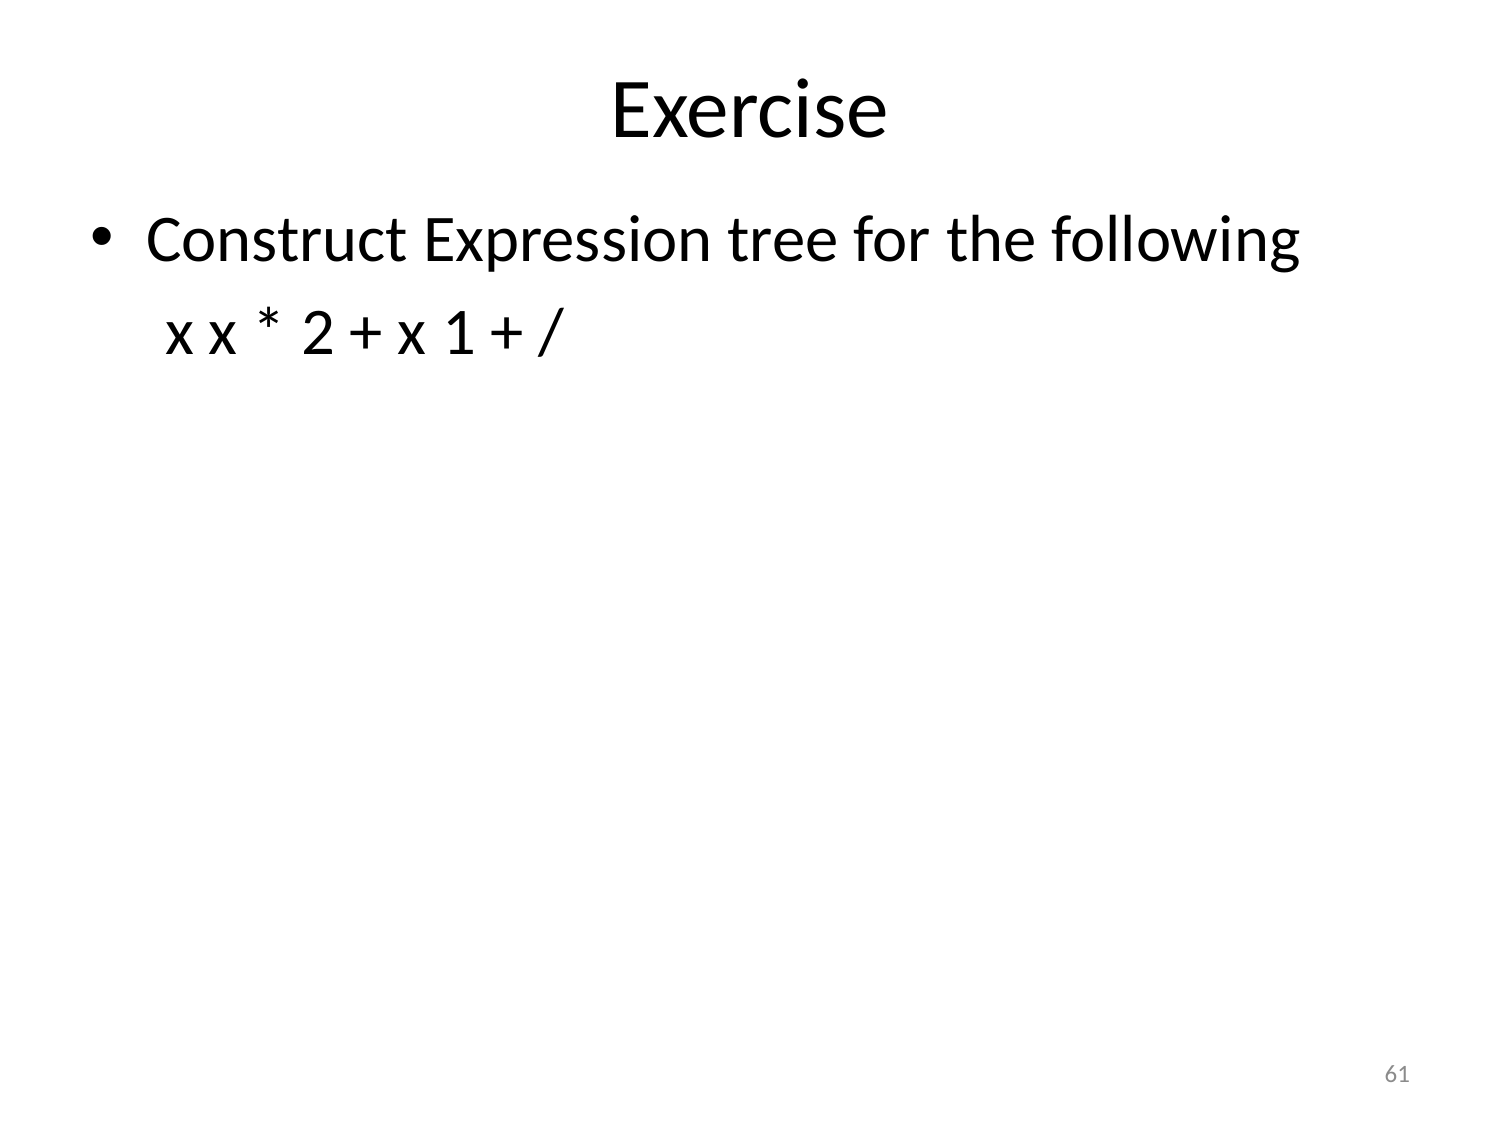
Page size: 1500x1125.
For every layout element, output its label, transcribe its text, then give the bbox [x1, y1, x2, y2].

slide_number 61 [1074, 1042, 1425, 1103]
title Exercise [75, 45, 1425, 163]
list Construct Expression tree for the following x x * 2 + x 1 + / [75, 187, 1425, 1005]
